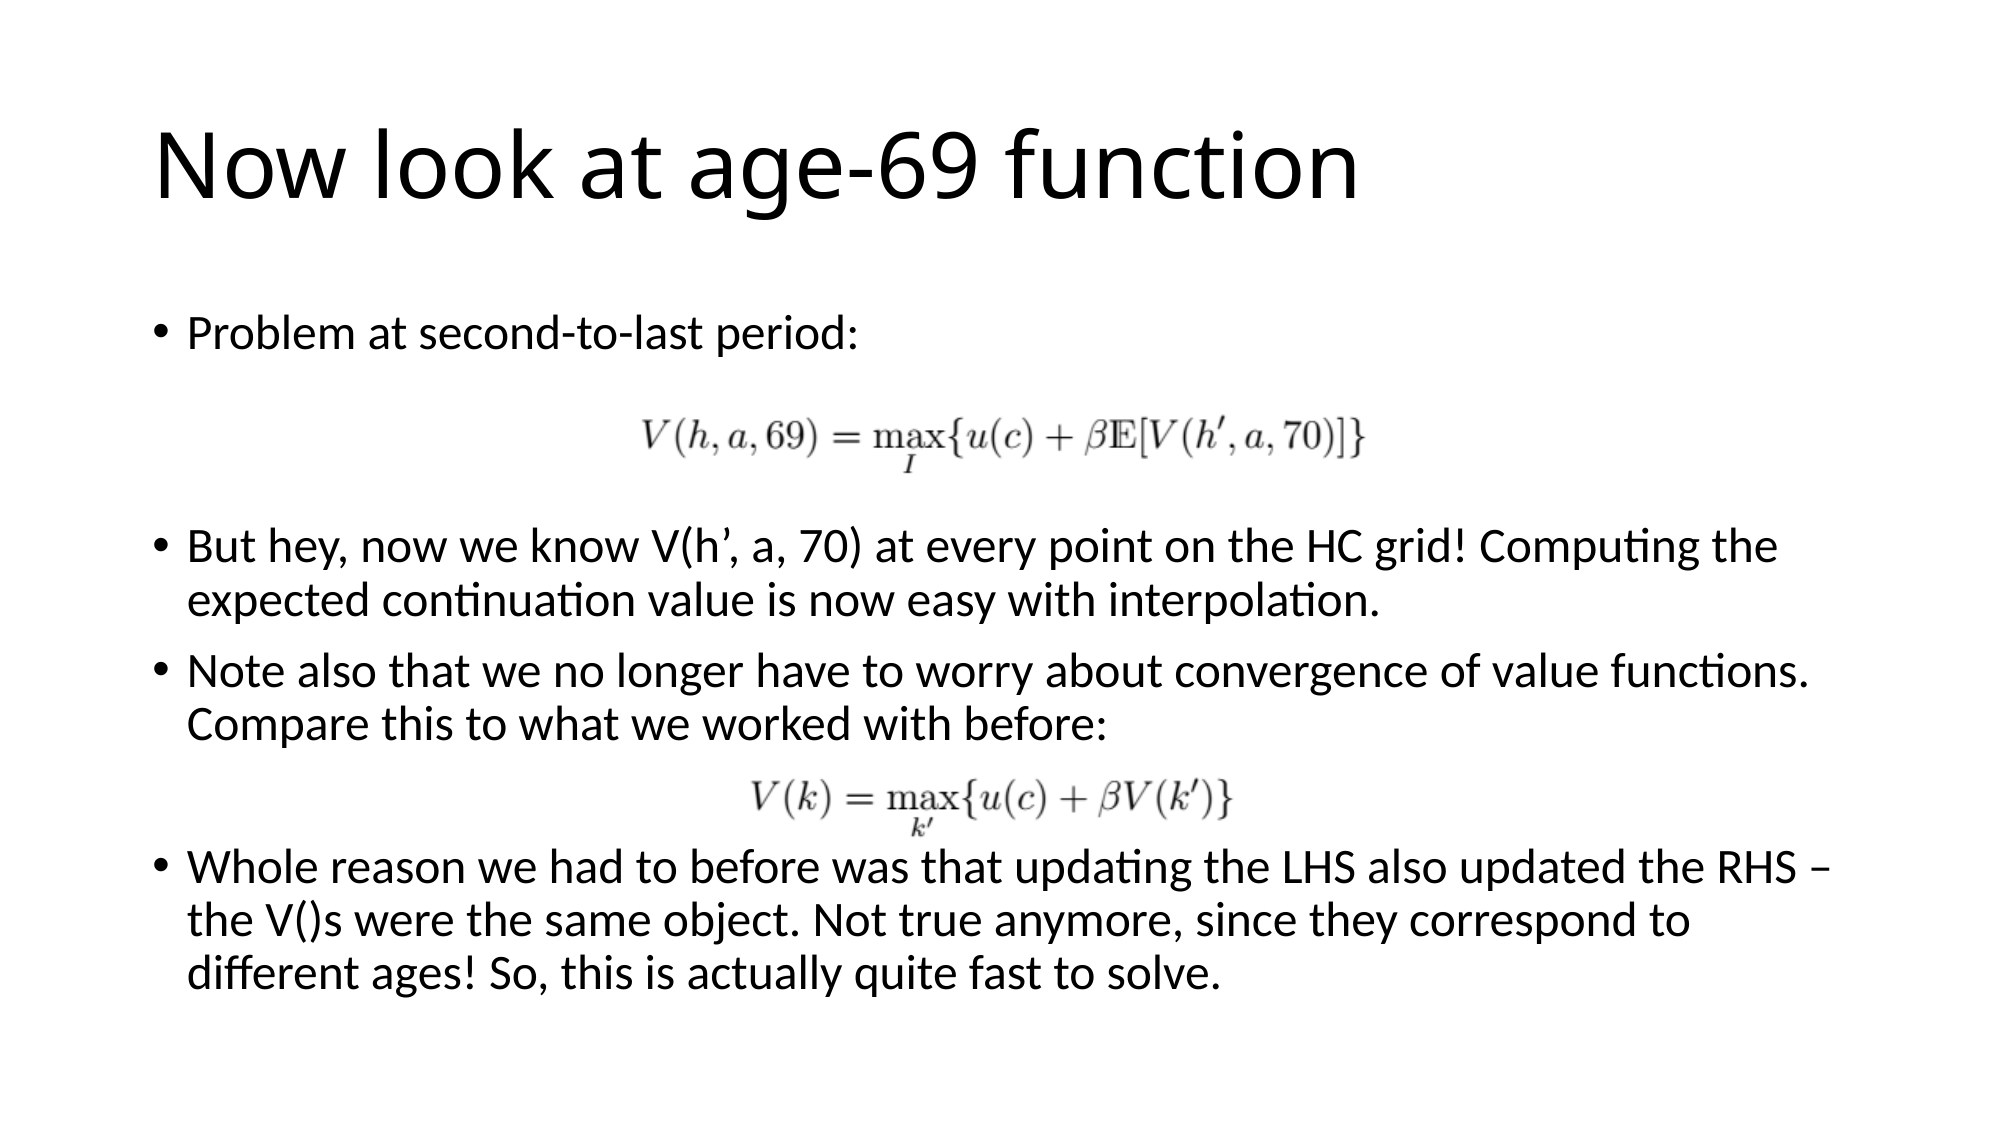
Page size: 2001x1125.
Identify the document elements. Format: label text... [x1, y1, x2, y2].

list Problem at second-to-last period: But hey, now we know V(h’, a, 70) at every point on the HC grid! Computing the expected continuation value is now easy with interpolation. Note also that we no longer have to worry about convergence of value functions. Compare this to what we worked with before: Whole reason we had to before was that updating the LHS also updated the RHS – the V()s were the same object. Not true anymore, since they correspond to different ages! So, this is actually quite fast to solve. [137, 299, 1863, 1014]
picture [614, 396, 1386, 489]
title Now look at age-69 function [137, 59, 1863, 278]
picture [732, 770, 1240, 846]
